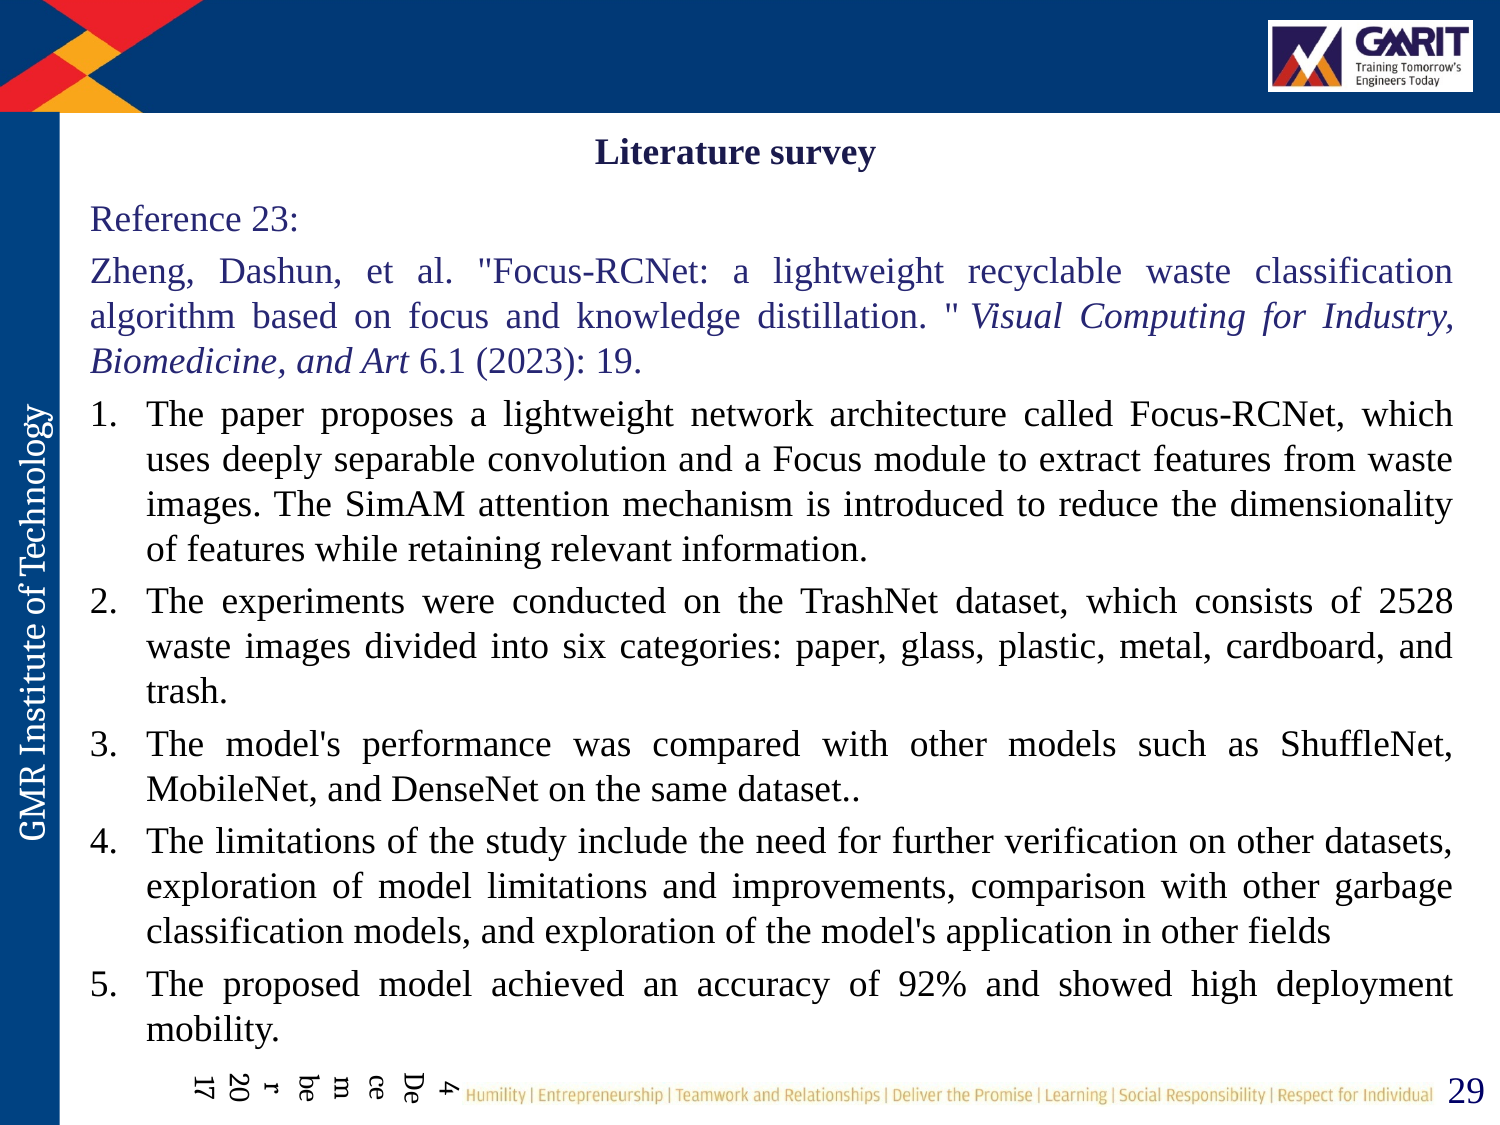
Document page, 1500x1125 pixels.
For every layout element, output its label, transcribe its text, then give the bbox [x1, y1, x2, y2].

slide_number 29 [1187, 1058, 1500, 1110]
title Literature survey [75, 120, 1425, 233]
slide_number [181, 1056, 439, 1120]
picture [0, 0, 1500, 113]
picture [462, 1082, 1187, 1107]
list Reference 23: Zheng, Dashun, et al. "Focus-RCNet: a lightweight recyclable waste classification algorithm based on focus and knowledge distillation. " Visual Computing for Industry, Biomedicine, and Art 6.1 (2023): 19. The paper proposes a lightweight network architecture called Focus-RCNet, which uses deeply separable convolution and a Focus module to extract features from waste images. The SimAM attention mechanism is introduced to reduce the dimensionality of features while retaining relevant information. The experiments were conducted on the TrashNet dataset, which consists of 2528 waste images divided into six categories: paper, glass, plastic, metal, cardboard, and trash. The model's performance was compared with other models such as ShuffleNet, MobileNet, and DenseNet on the same dataset.. The limitations of the study include the need for further verification on other datasets, exploration of model limitations and improvements, comparison with other garbage classification models, and exploration of the model's application in other fields The proposed model achieved an accuracy of 92% and showed high deployment mobility. [75, 186, 1470, 1060]
